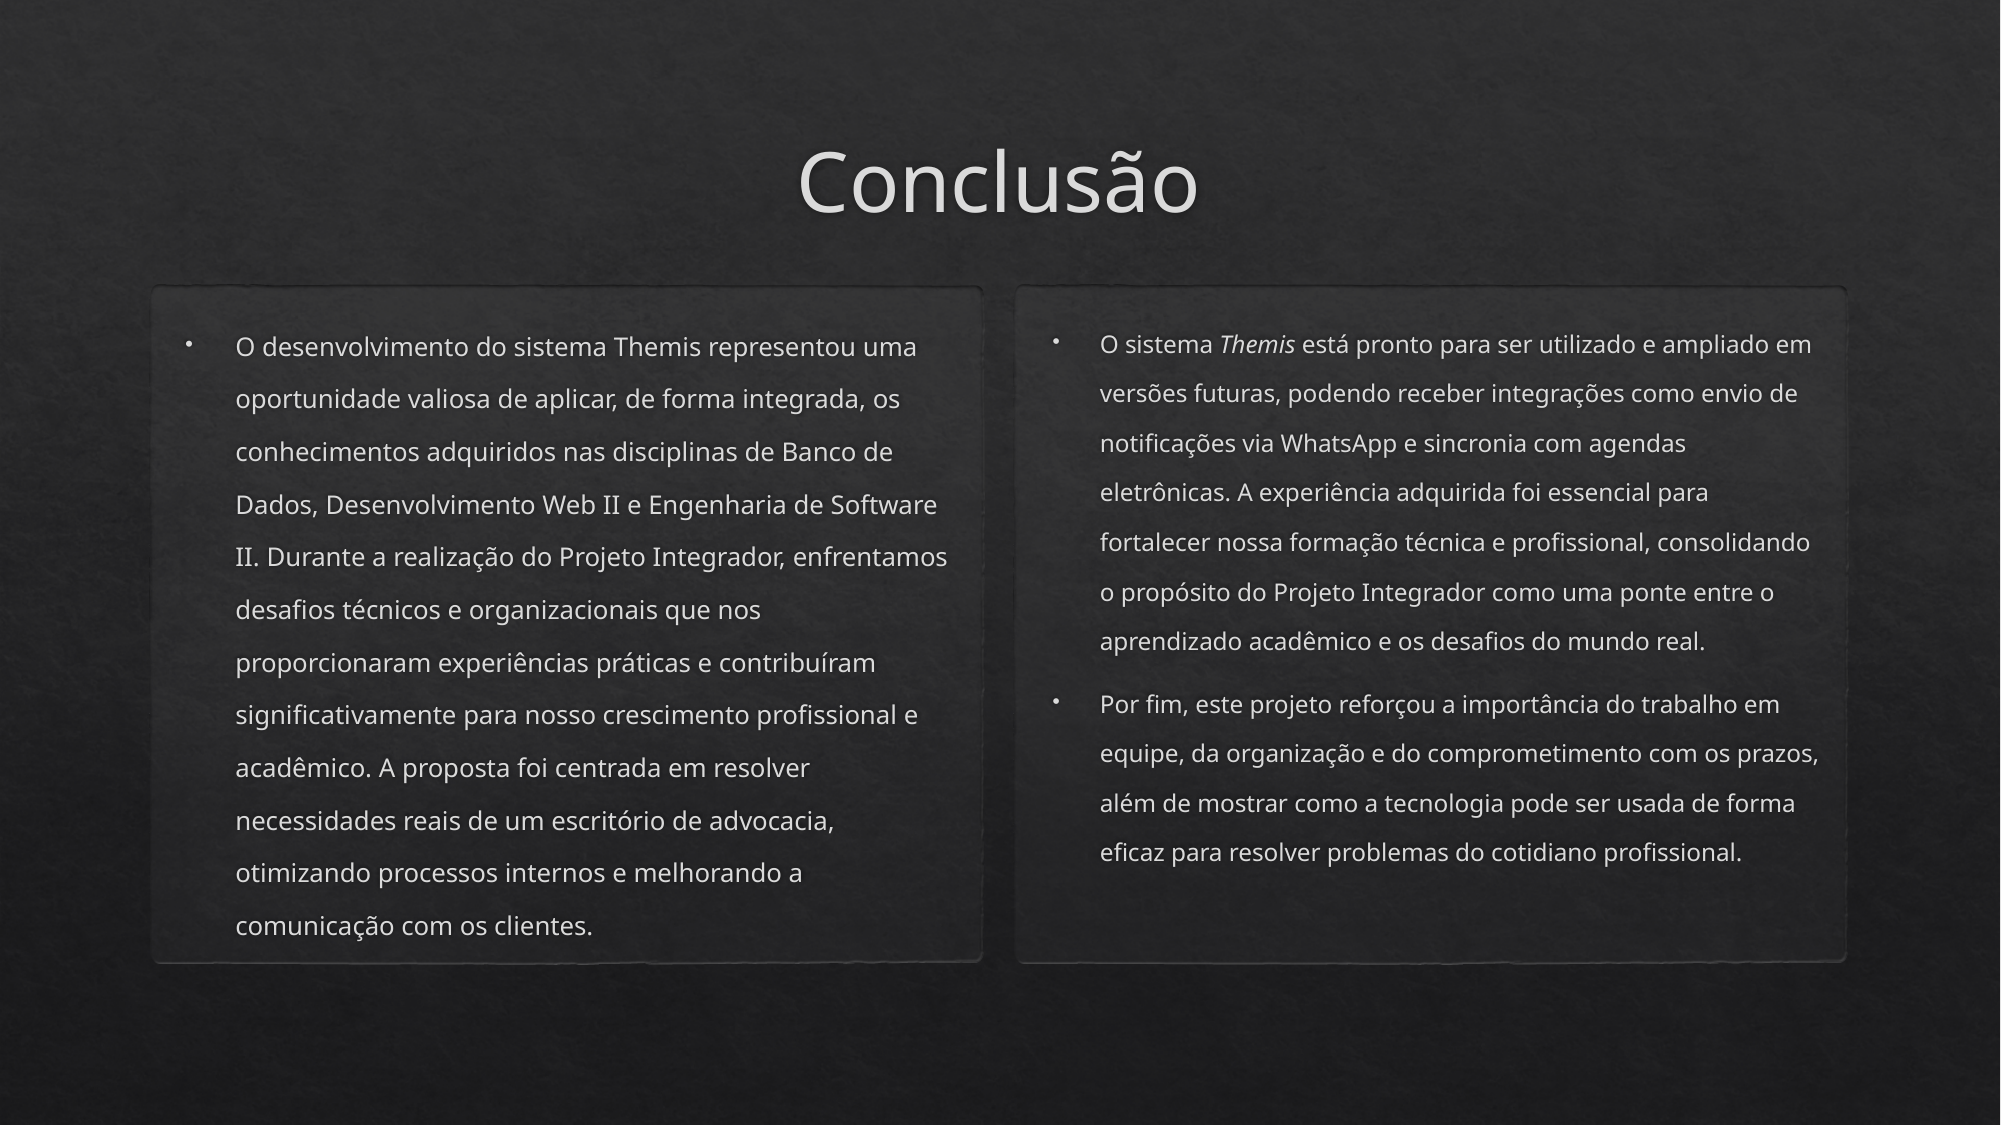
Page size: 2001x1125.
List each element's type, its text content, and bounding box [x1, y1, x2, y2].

title Conclusão [149, 99, 1849, 260]
picture [149, 284, 985, 965]
list O desenvolvimento do sistema Themis representou uma oportunidade valiosa de aplicar, de forma integrada, os conhecimentos adquiridos nas disciplinas de Banco de Dados, Desenvolvimento Web II e Engenharia de Software II. Durante a realização do Projeto Integrador, enfrentamos desafios técnicos e organizacionais que nos proporcionaram experiências práticas e contribuíram significativamente para nosso crescimento profissional e acadêmico. A proposta foi centrada em resolver necessidades reais de um escritório de advocacia, otimizando processos internos e melhorando a comunicação com os clientes. [165, 301, 965, 950]
picture [1013, 284, 1849, 965]
list O sistema Themis está pronto para ser utilizado e ampliado em versões futuras, podendo receber integrações como envio de notificações via WhatsApp e sincronia com agendas eletrônicas. A experiência adquirida foi essencial para fortalecer nossa formação técnica e profissional, consolidando o propósito do Projeto Integrador como uma ponte entre o aprendizado acadêmico e os desafios do mundo real. Por fim, este projeto reforçou a importância do trabalho em equipe, da organização e do comprometimento com os prazos, além de mostrar como a tecnologia pode ser usada de forma eficaz para resolver problemas do cotidiano profissional. [1032, 301, 1836, 950]
